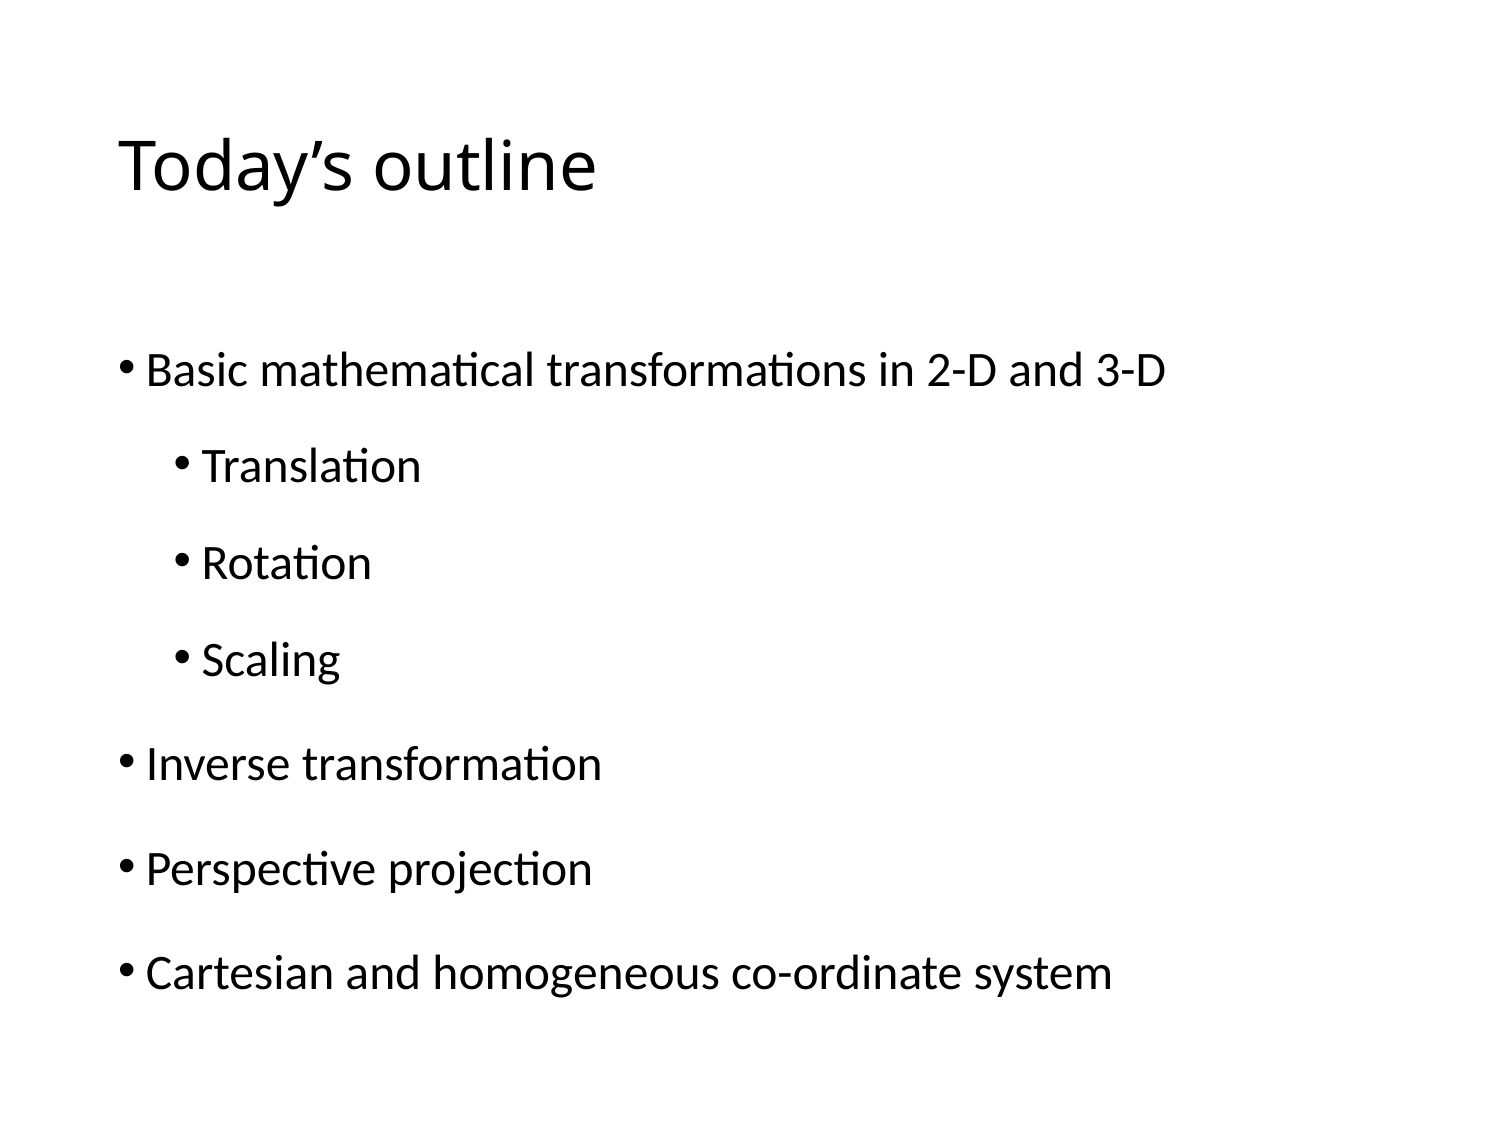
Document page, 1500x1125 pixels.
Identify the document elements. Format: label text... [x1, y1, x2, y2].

list Basic mathematical transformations in 2-D and 3-D Translation Rotation Scaling Inverse transformation Perspective projection Cartesian and homogeneous co-ordinate system [103, 299, 1397, 1014]
title Today’s outline [103, 59, 1397, 278]
